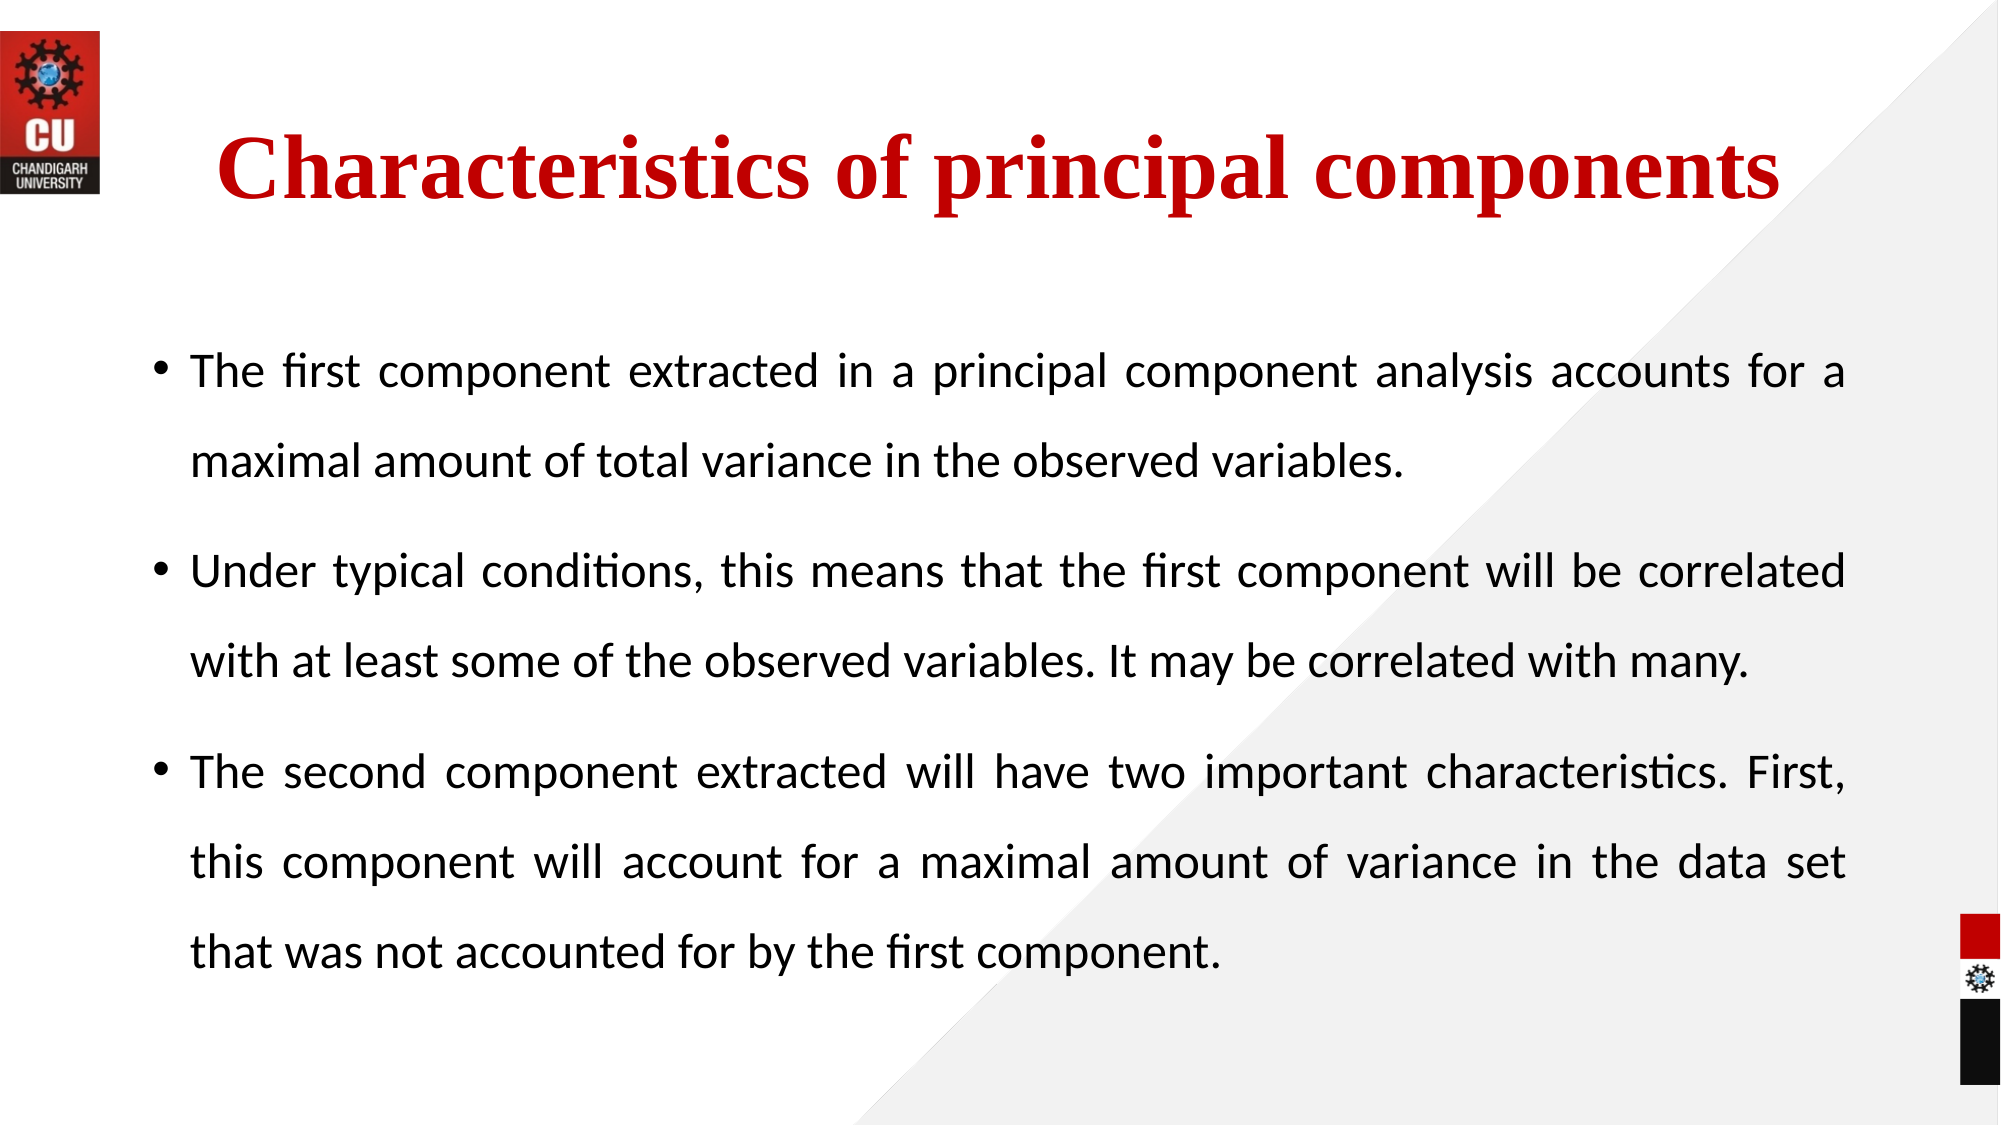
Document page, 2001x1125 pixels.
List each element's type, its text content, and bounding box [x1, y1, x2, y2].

title Characteristics of principal components [137, 59, 1863, 278]
picture [0, 0, 2001, 1125]
list The first component extracted in a principal component analysis accounts for a maximal amount of total variance in the observed variables. Under typical conditions, this means that the first component will be correlated with at least some of the observed variables. It may be correlated with many. The second component extracted will have two important characteristics. First, this component will account for a maximal amount of variance in the data set that was not accounted for by the first component. [137, 299, 1863, 1014]
